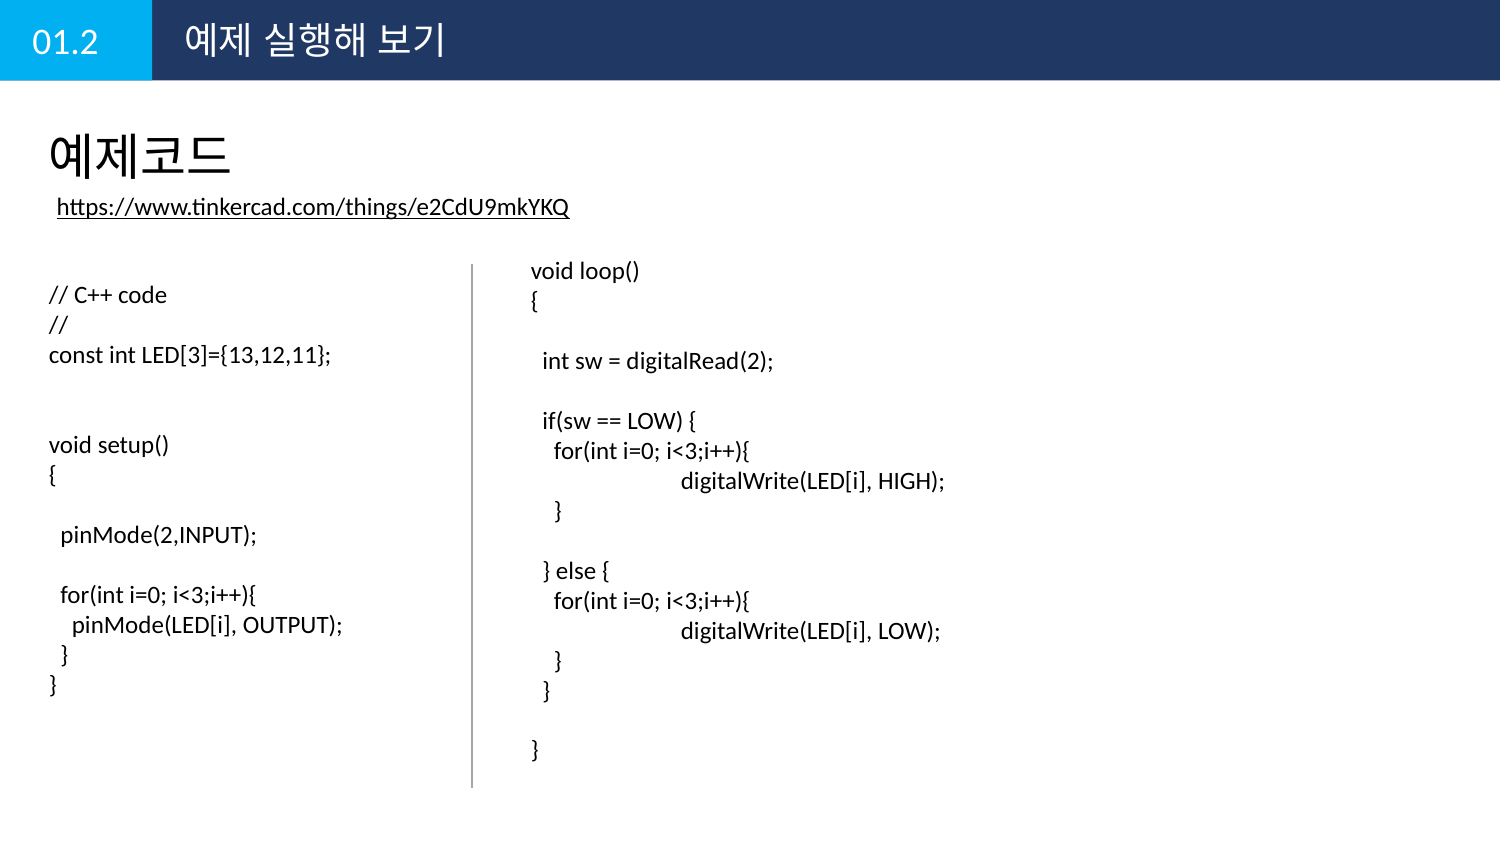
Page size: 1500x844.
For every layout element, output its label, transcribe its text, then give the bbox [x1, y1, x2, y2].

text_box // C++ code // const int LED[3]={13,12,11}; void setup() { pinMode(2,INPUT); for(int i=0; i<3;i++){ pinMode(LED[i], OUTPUT); } } [34, 271, 441, 706]
text_box 01.2 [17, 9, 115, 70]
text_box [0, 0, 153, 81]
text_box https://www.tinkercad.com/things/e2CdU9mkYKQ [41, 183, 792, 229]
text_box void loop() { int sw = digitalRead(2); if(sw == LOW) { for(int i=0; i<3;i++){ digitalWrite(LED[i], HIGH); } } else { for(int i=0; i<3;i++){ digitalWrite(LED[i], LOW); } } } [516, 247, 996, 772]
text_box [153, 0, 1500, 81]
text_box 예제코드 [34, 118, 1267, 193]
text_box 예제 실행해 보기 [169, 9, 945, 70]
